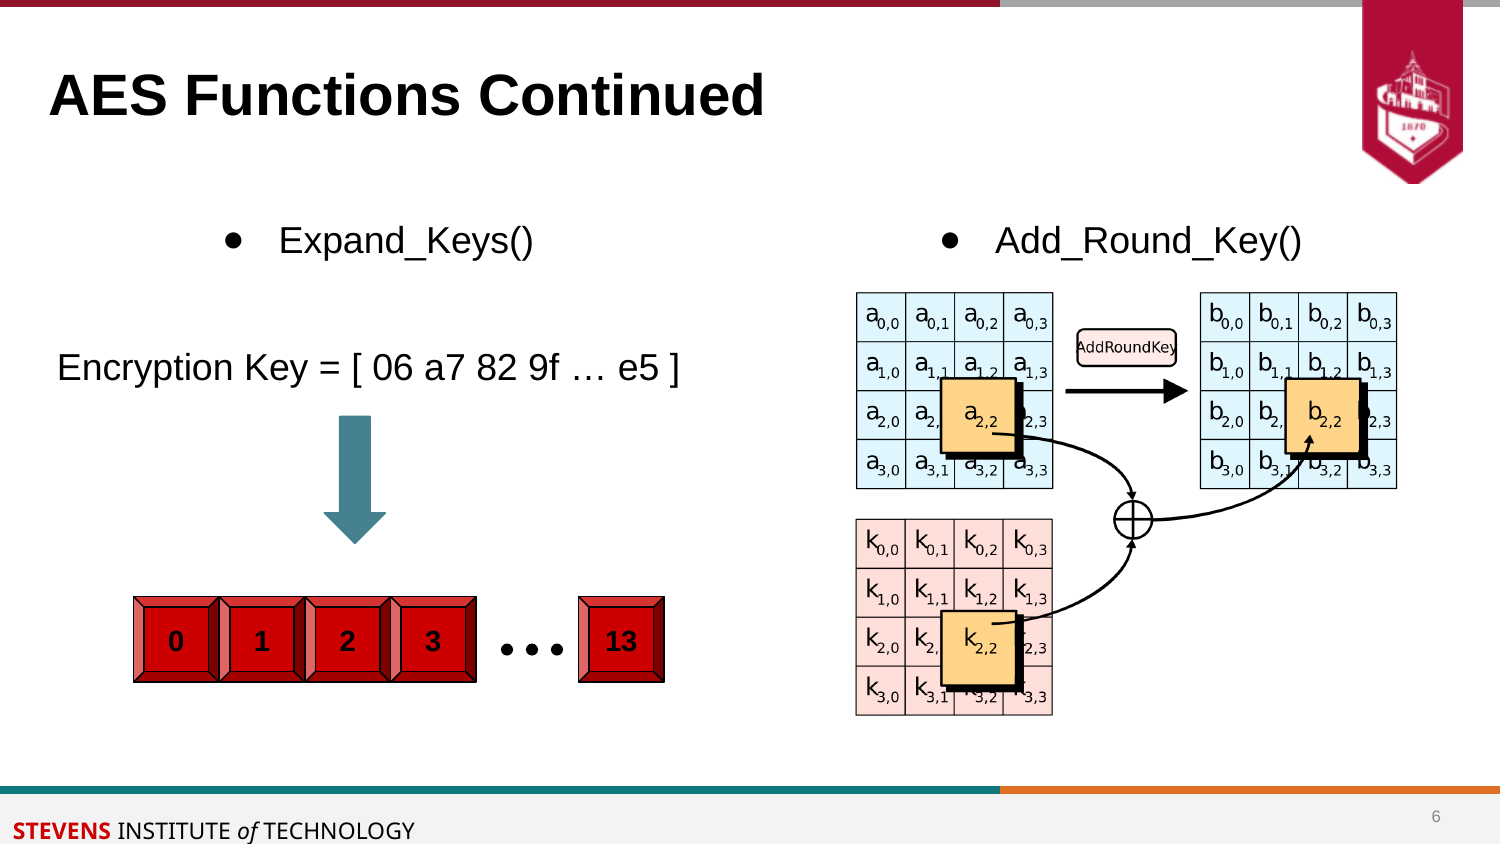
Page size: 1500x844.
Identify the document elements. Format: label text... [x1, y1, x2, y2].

picture [851, 291, 1401, 717]
text_box 1 [219, 596, 304, 683]
list Add_Round_Key() [793, 210, 1430, 750]
text_box 13 [578, 596, 665, 683]
text_box 3 [390, 596, 477, 683]
picture [1362, 0, 1463, 184]
text_box [551, 644, 563, 655]
text_box 0 [133, 596, 219, 683]
title AES Functions Continued [37, 51, 1236, 118]
text_box 2 [304, 596, 390, 683]
text_box [501, 644, 513, 655]
text_box [324, 416, 386, 544]
list Expand_Keys() Encryption Key = [ 06 a7 82 9f … e5 ] [37, 210, 701, 750]
slide_number 6 [1397, 793, 1476, 839]
text_box [526, 644, 538, 655]
